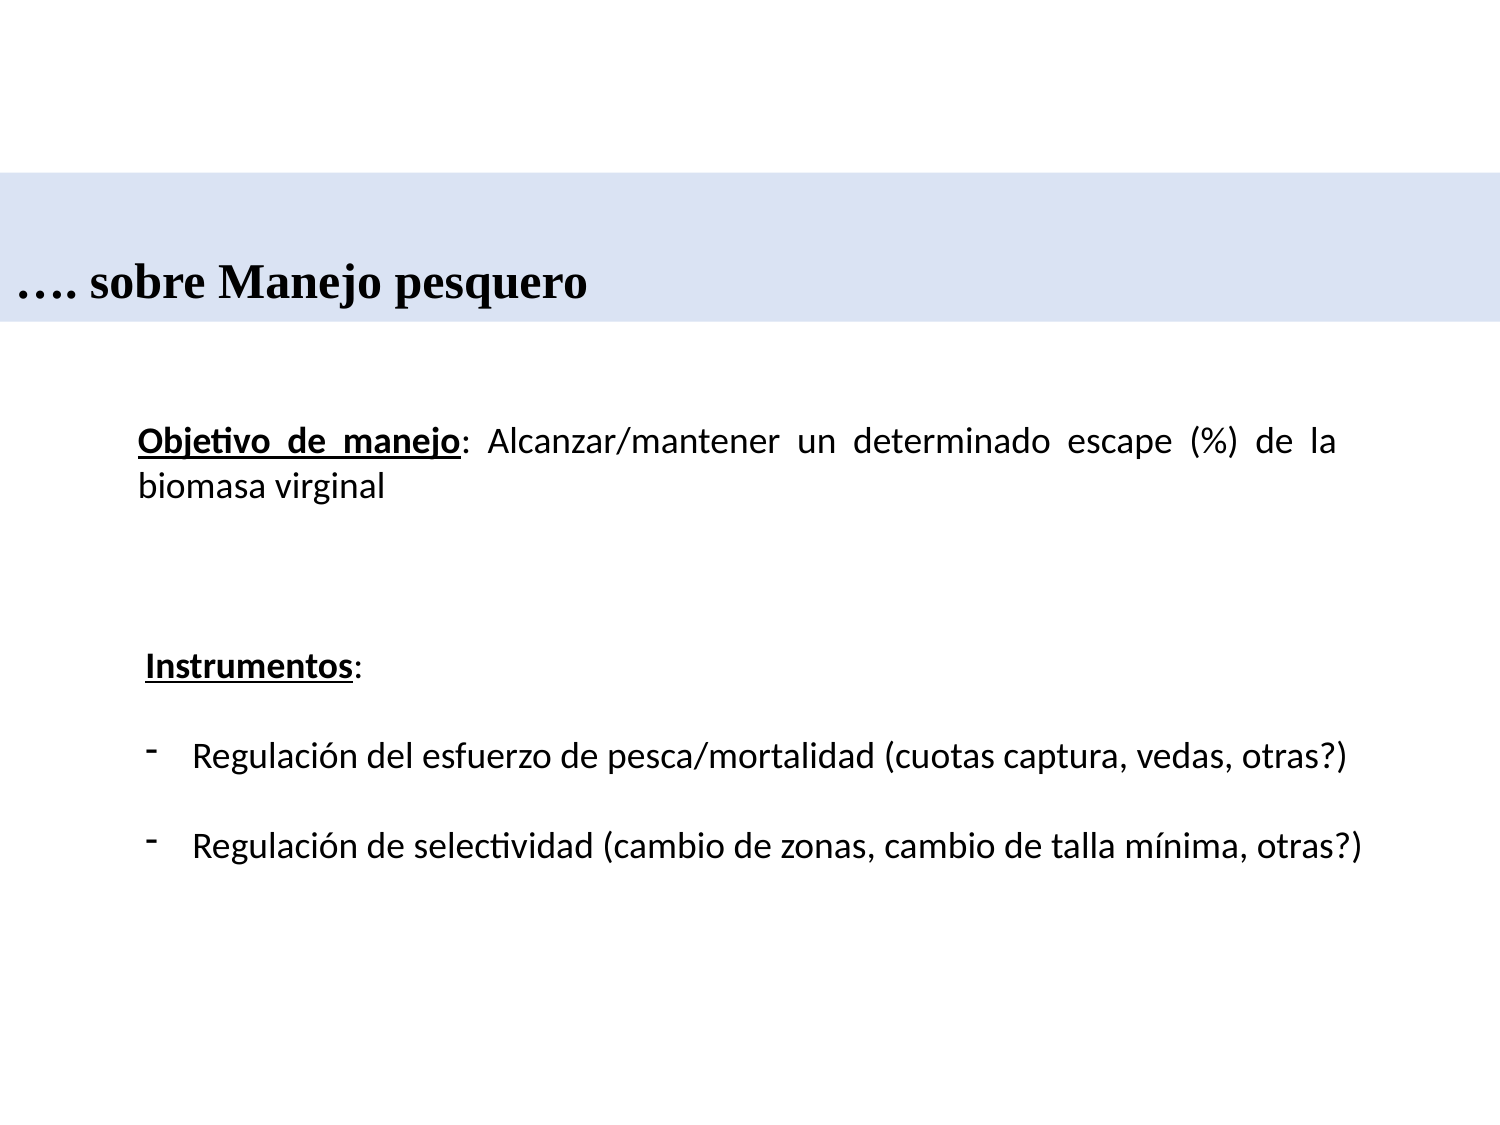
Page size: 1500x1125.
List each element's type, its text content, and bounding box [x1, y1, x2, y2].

text_box Objetivo de manejo: Alcanzar/mantener un determinado escape (%) de la biomasa virginal [123, 408, 1353, 514]
text_box …. sobre Manejo pesquero [0, 172, 1500, 322]
text_box Instrumentos: Regulación del esfuerzo de pesca/mortalidad (cuotas captura, vedas, otras?) Regulación de selectividad (cambio de zonas, cambio de talla mínima, otras?) [130, 633, 1380, 874]
